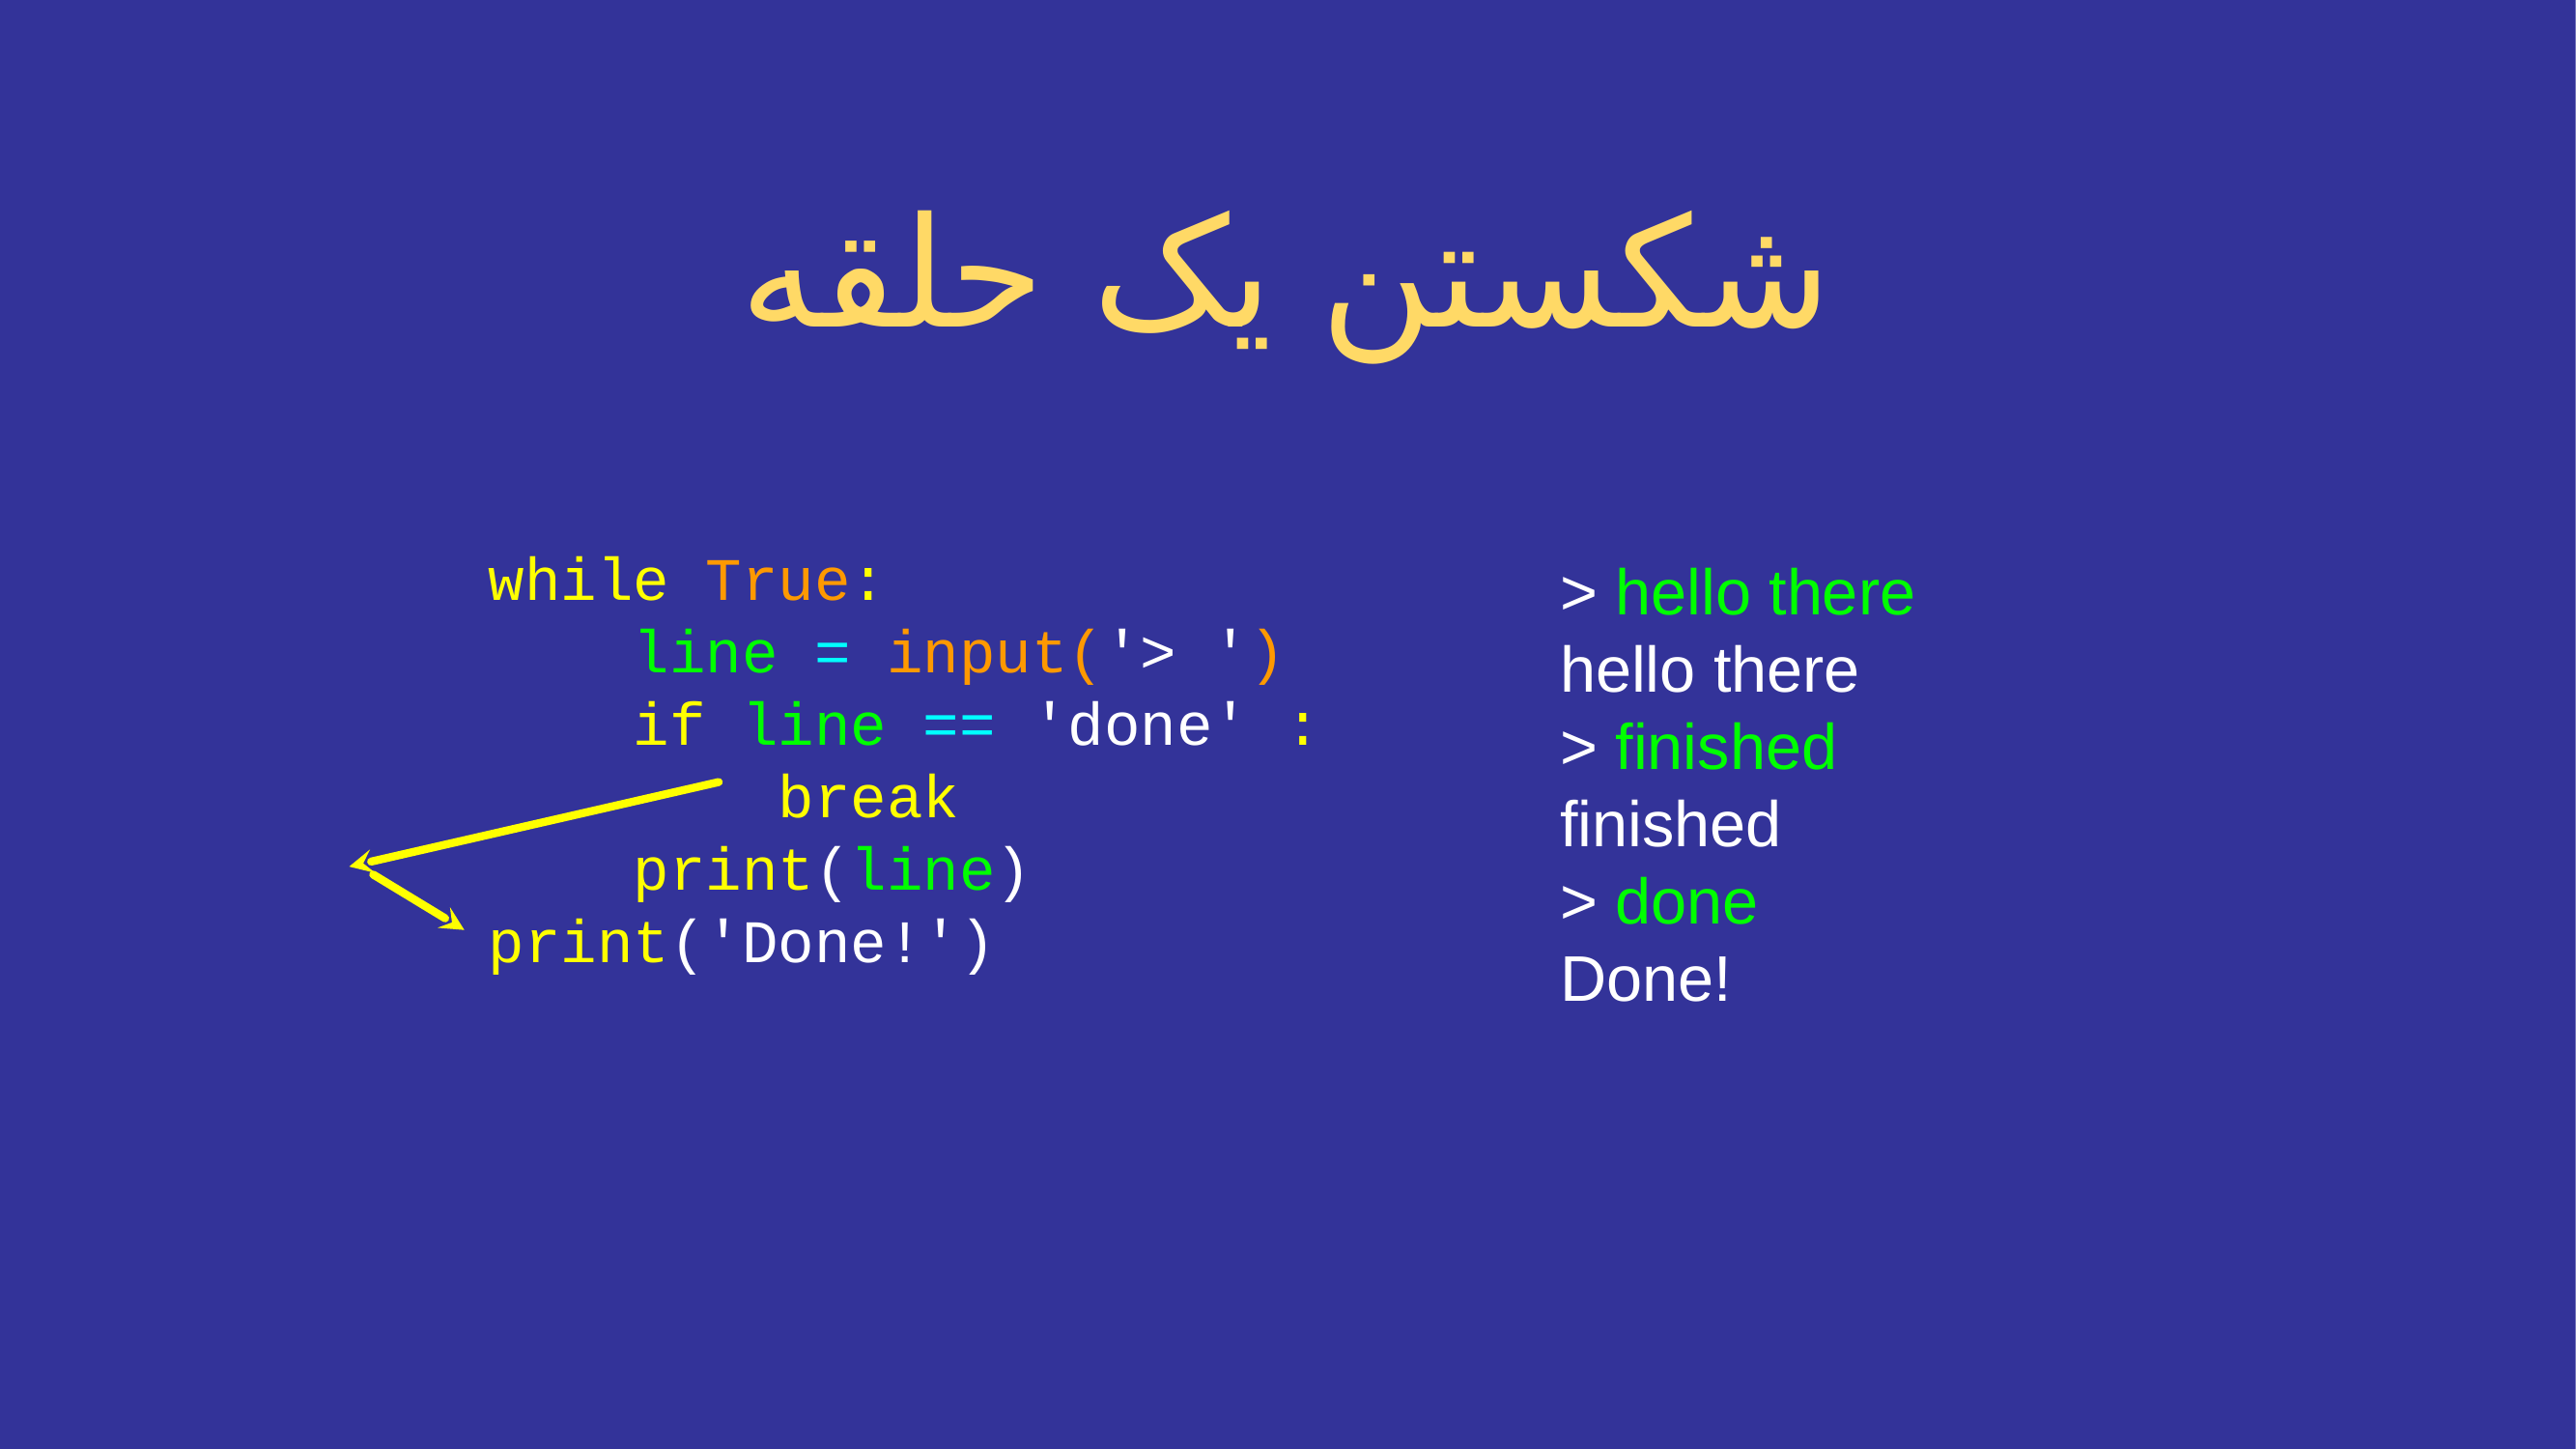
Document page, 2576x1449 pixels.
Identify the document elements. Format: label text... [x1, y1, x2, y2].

title شکستن یک حلقه [183, 129, 2391, 403]
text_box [373, 876, 466, 930]
text_box > hello there hello there > finished finished > done Done! [1560, 518, 1946, 1046]
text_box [349, 781, 720, 867]
text_box while True: line = input('> ') if line == 'done' : break print(line) print('Done!') [488, 521, 1508, 994]
